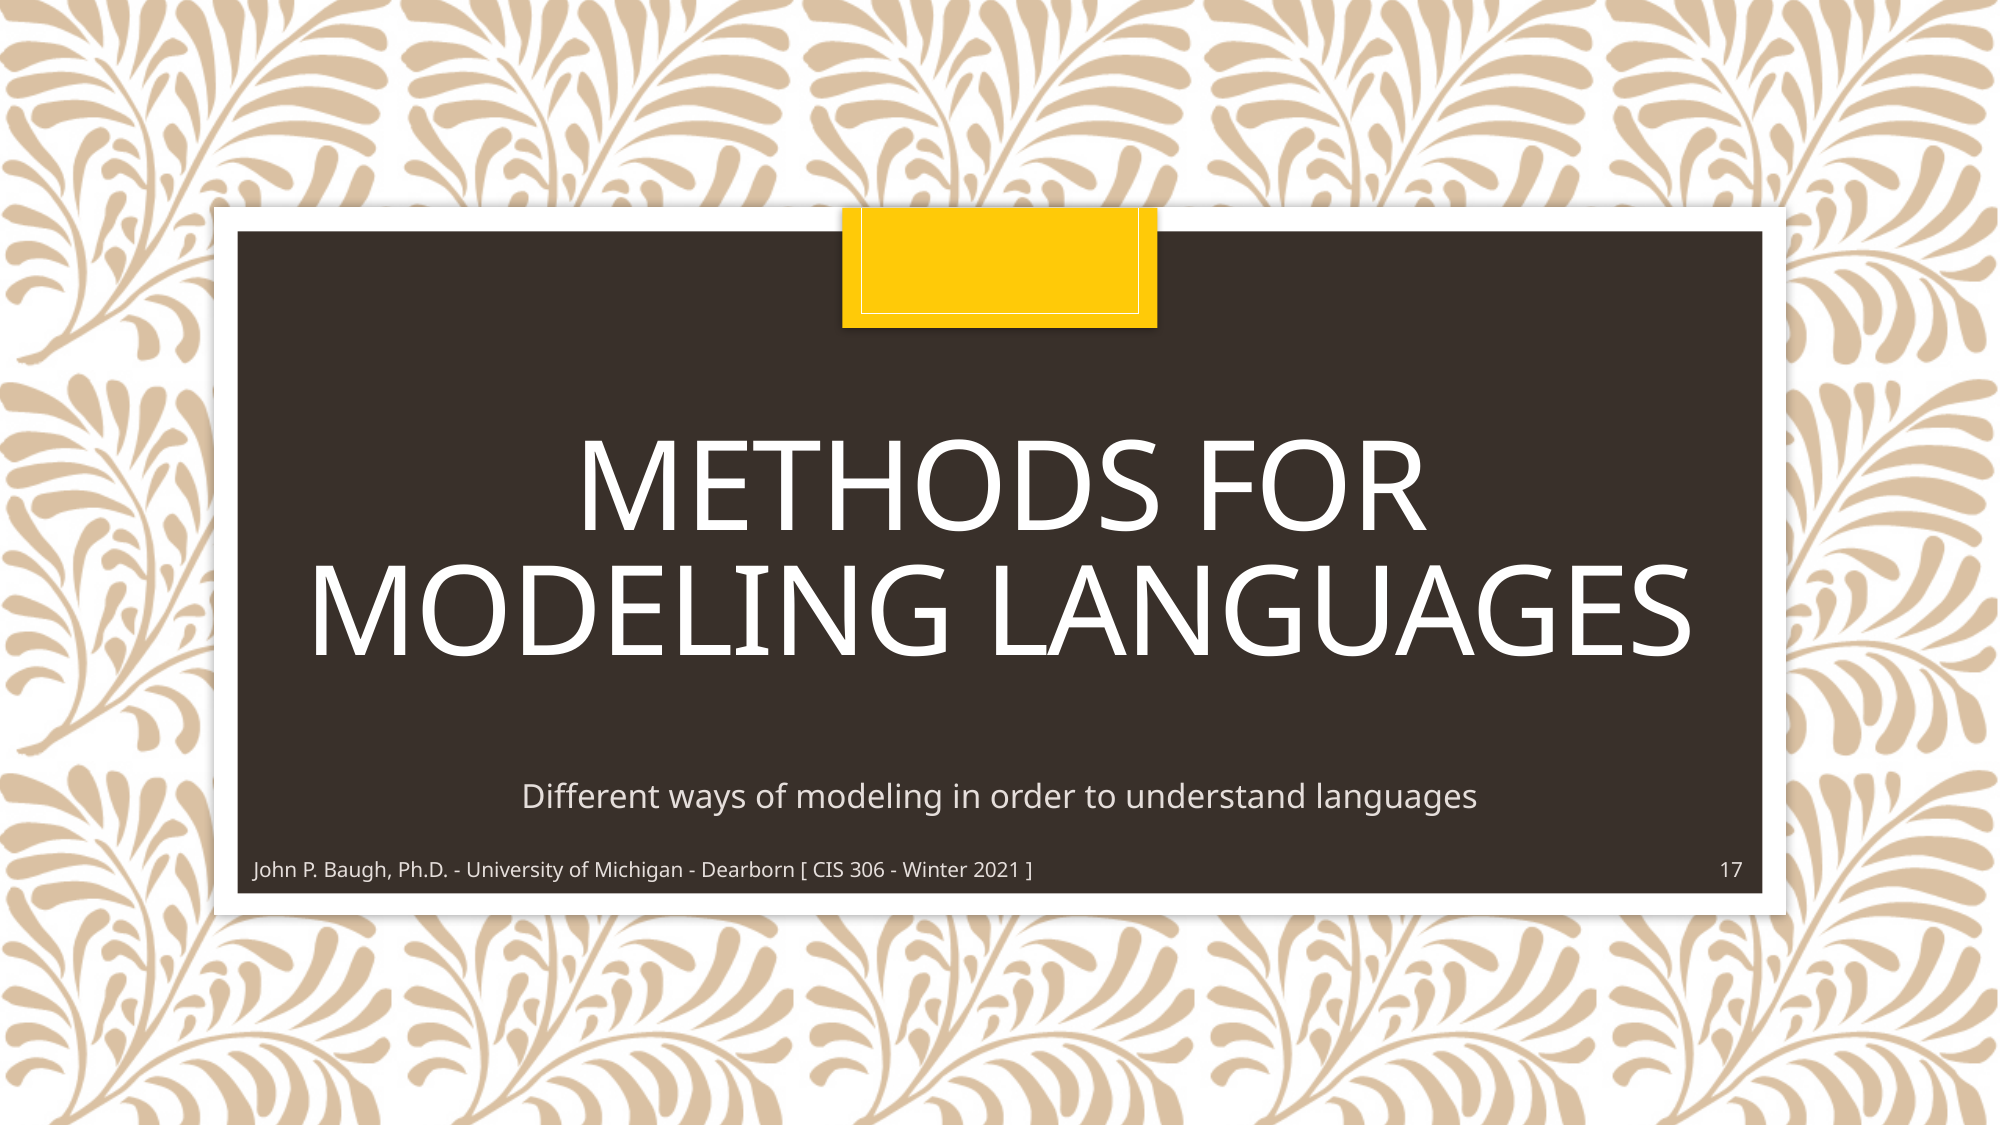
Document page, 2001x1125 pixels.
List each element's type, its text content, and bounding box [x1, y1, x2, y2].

footer John P. Baugh, Ph.D. - University of Michigan - Dearborn [ CIS 306 - Winter 2021 ] [238, 855, 1208, 893]
title Methods for modeling languages [256, 343, 1745, 768]
list Different ways of modeling in order to understand languages [256, 768, 1745, 844]
slide_number 17 [1411, 855, 1758, 893]
